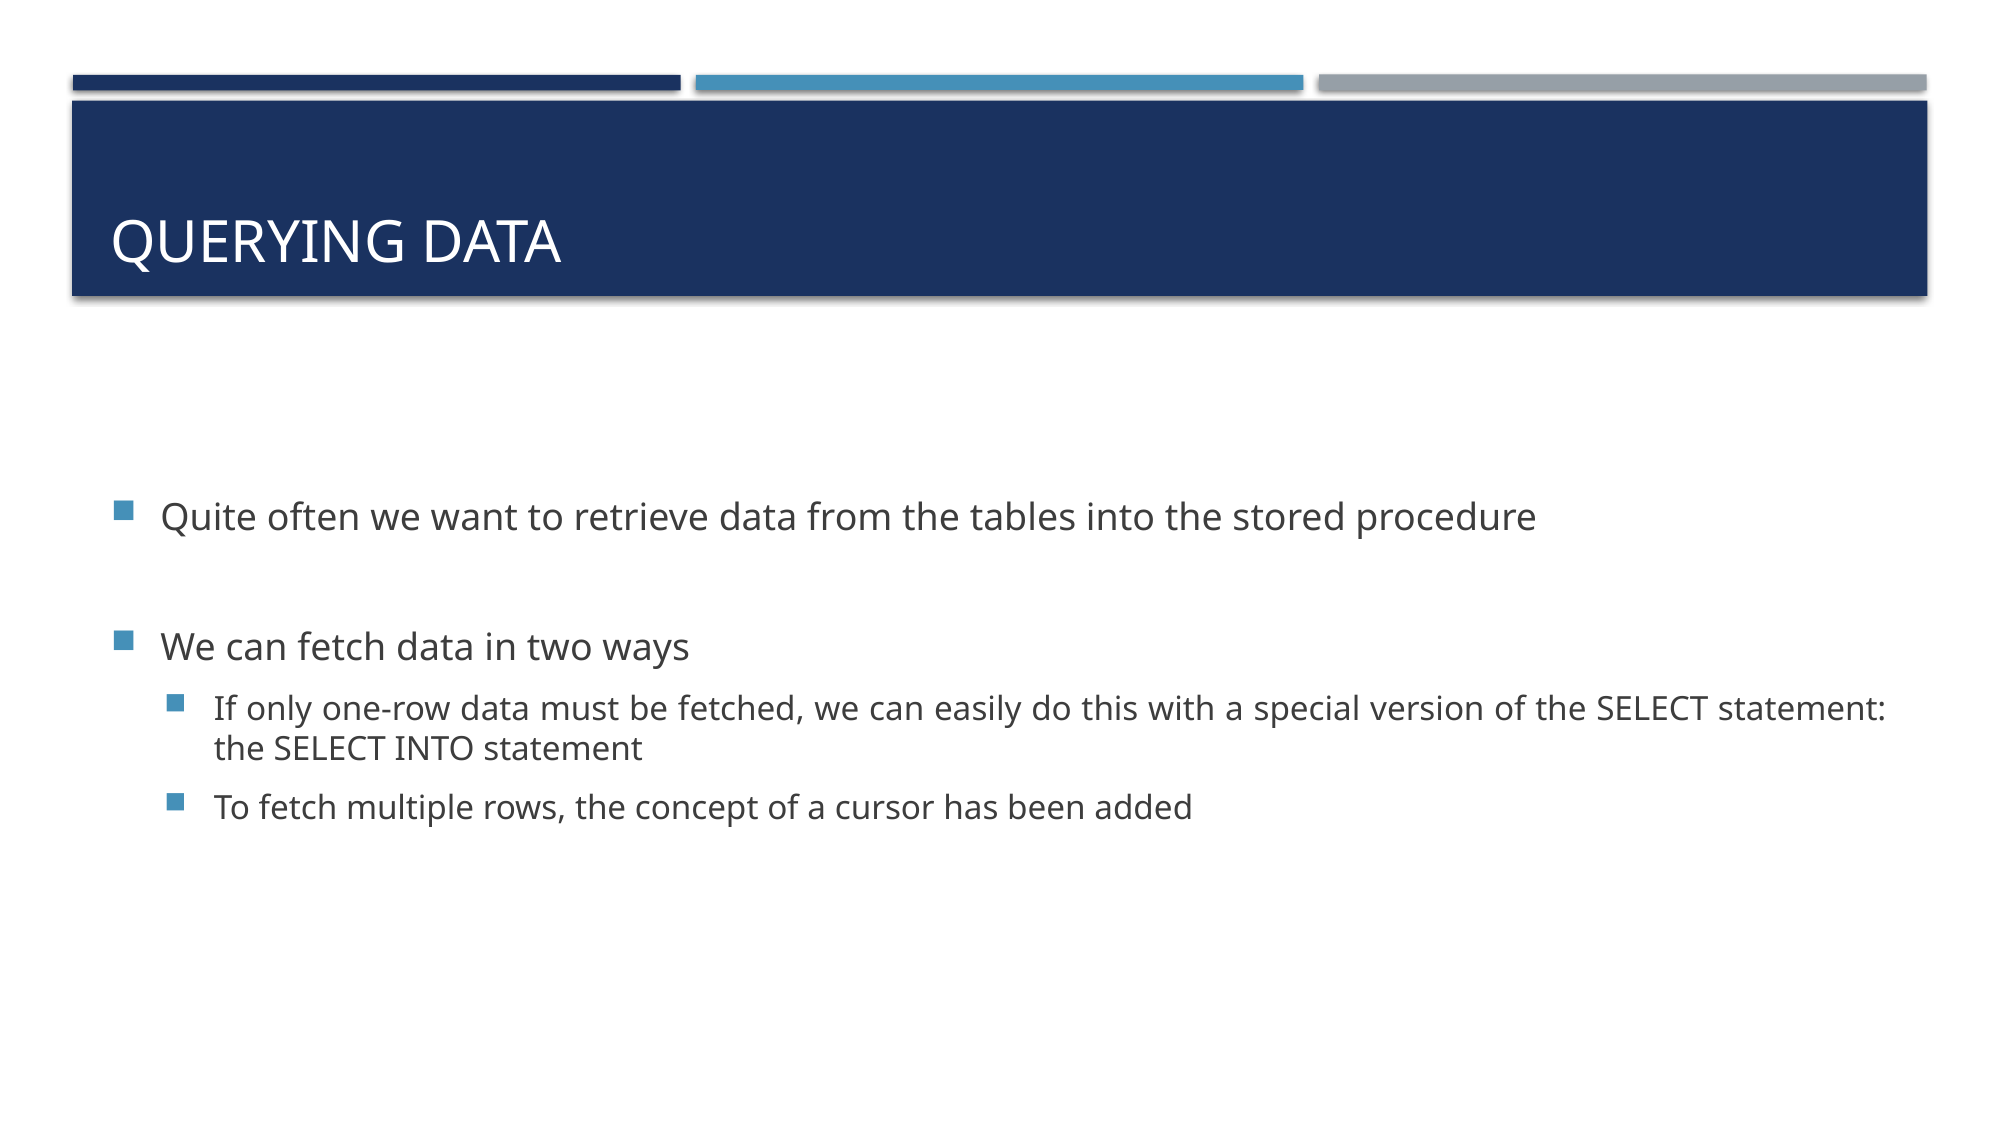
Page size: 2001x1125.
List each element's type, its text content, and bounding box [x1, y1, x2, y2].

title Querying data [95, 115, 1905, 282]
list Quite often we want to retrieve data from the tables into the stored procedure We can fetch data in two ways If only one-row data must be fetched, we can easily do this with a special version of the SELECT statement: the SELECT INTO statement To fetch multiple rows, the concept of a cursor has been added [95, 357, 1905, 962]
